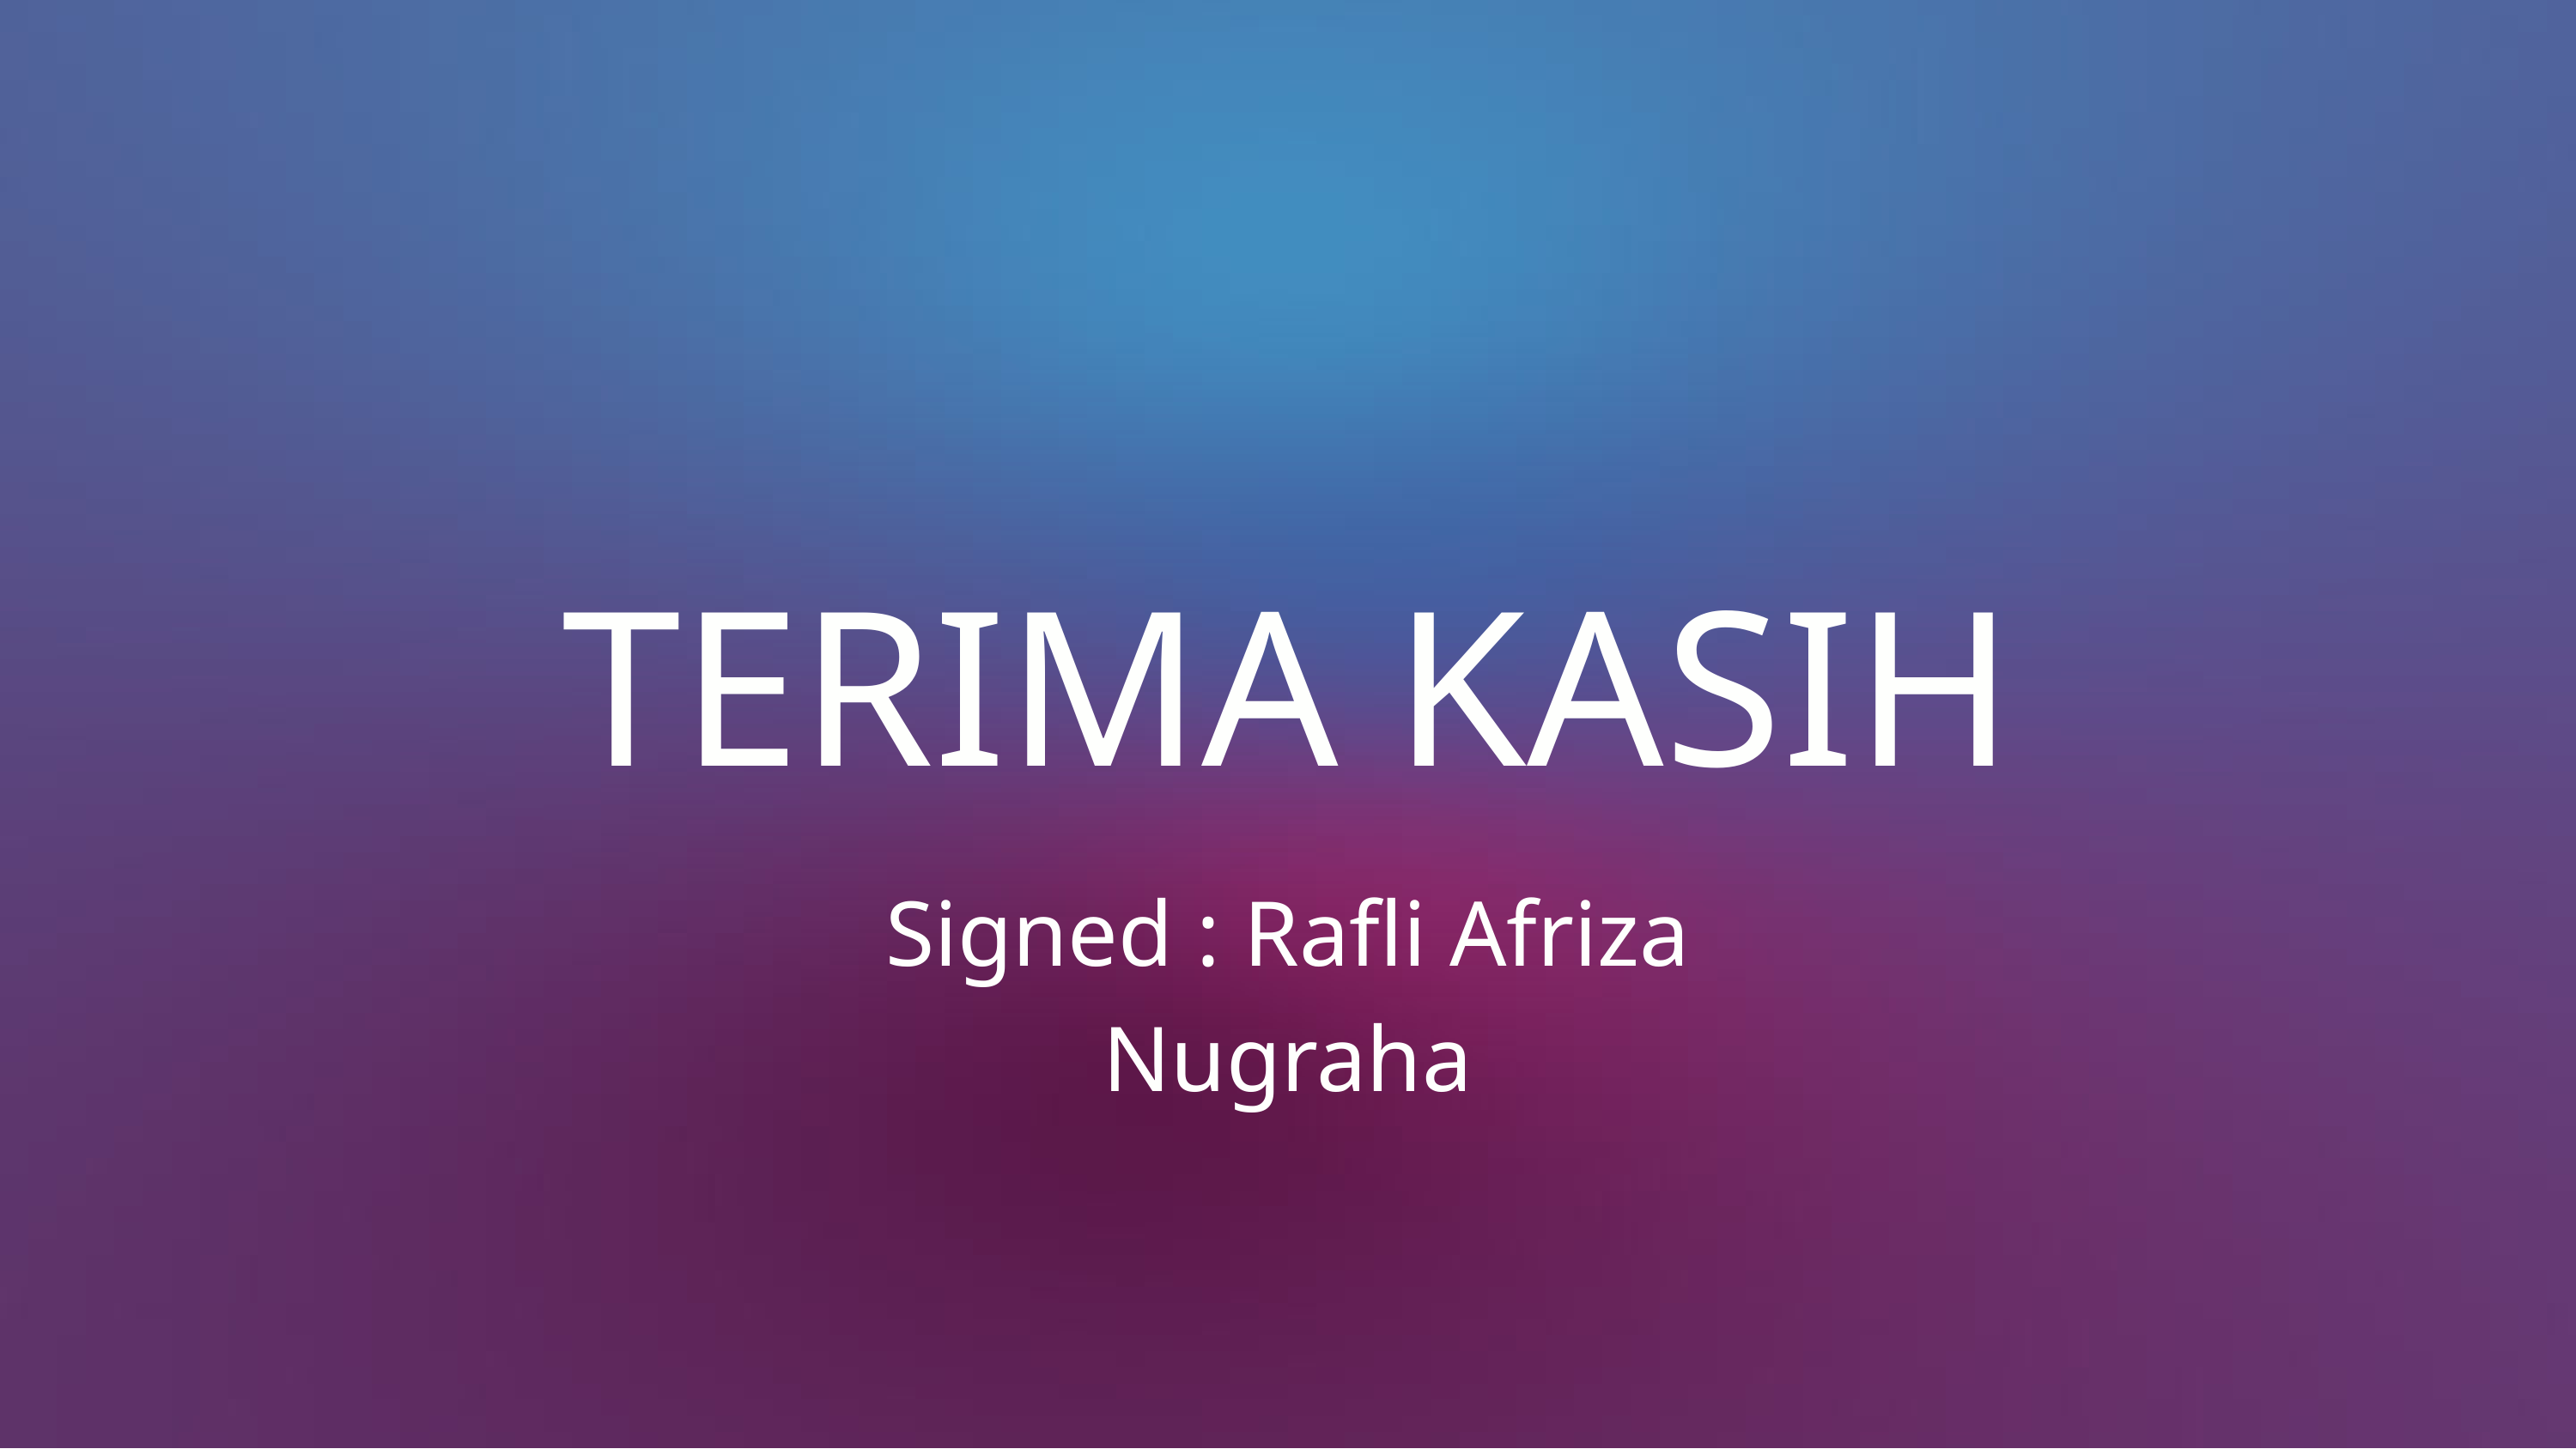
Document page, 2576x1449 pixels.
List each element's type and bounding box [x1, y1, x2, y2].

text_box [0, 0, 2576, 1449]
